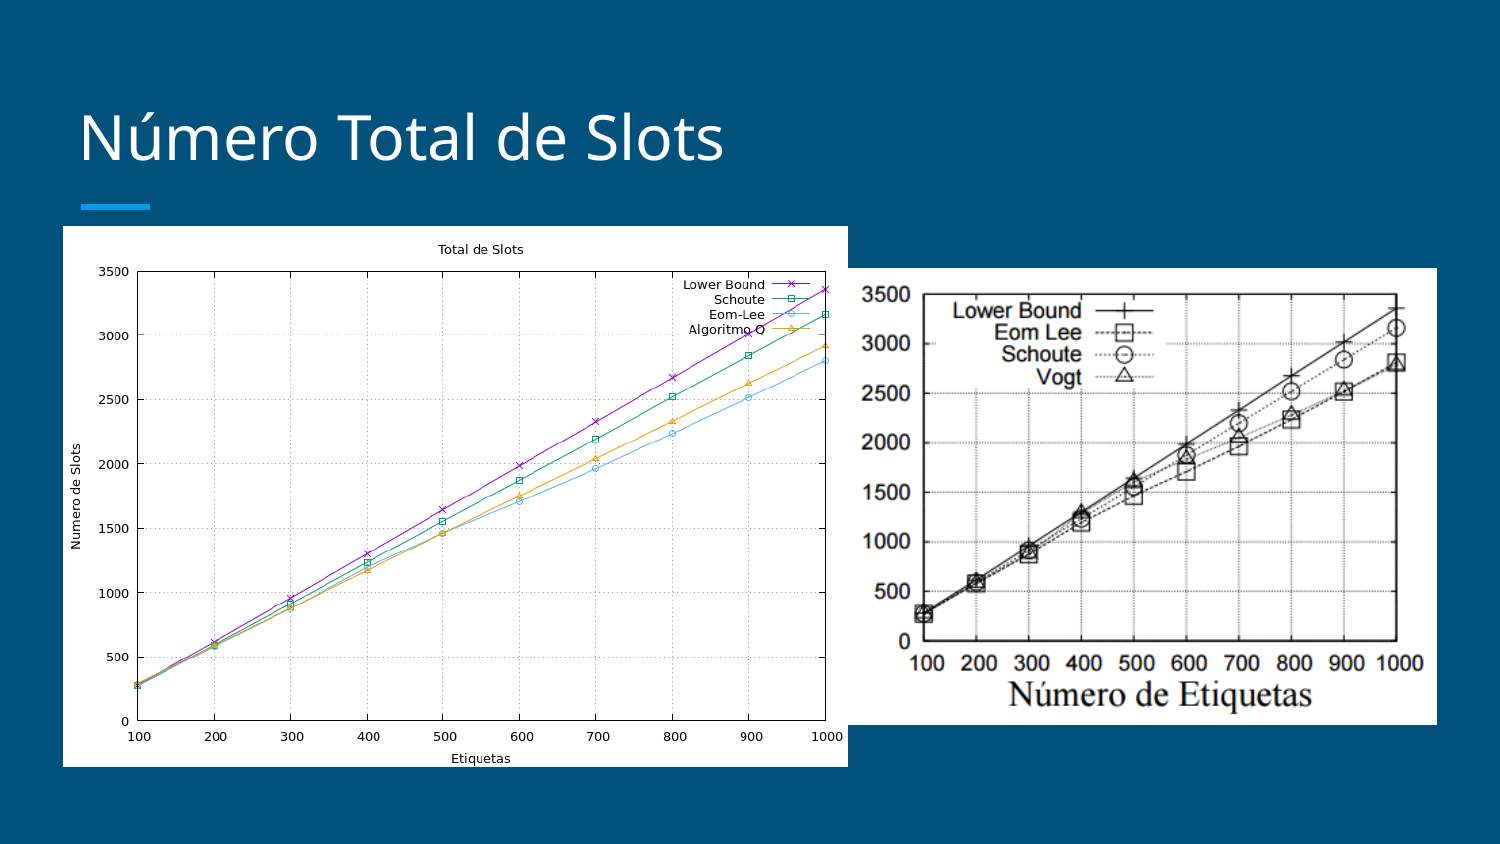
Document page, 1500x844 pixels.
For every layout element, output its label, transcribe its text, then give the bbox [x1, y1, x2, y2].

picture [64, 227, 1436, 766]
title Número Total de Slots [63, 75, 1437, 188]
